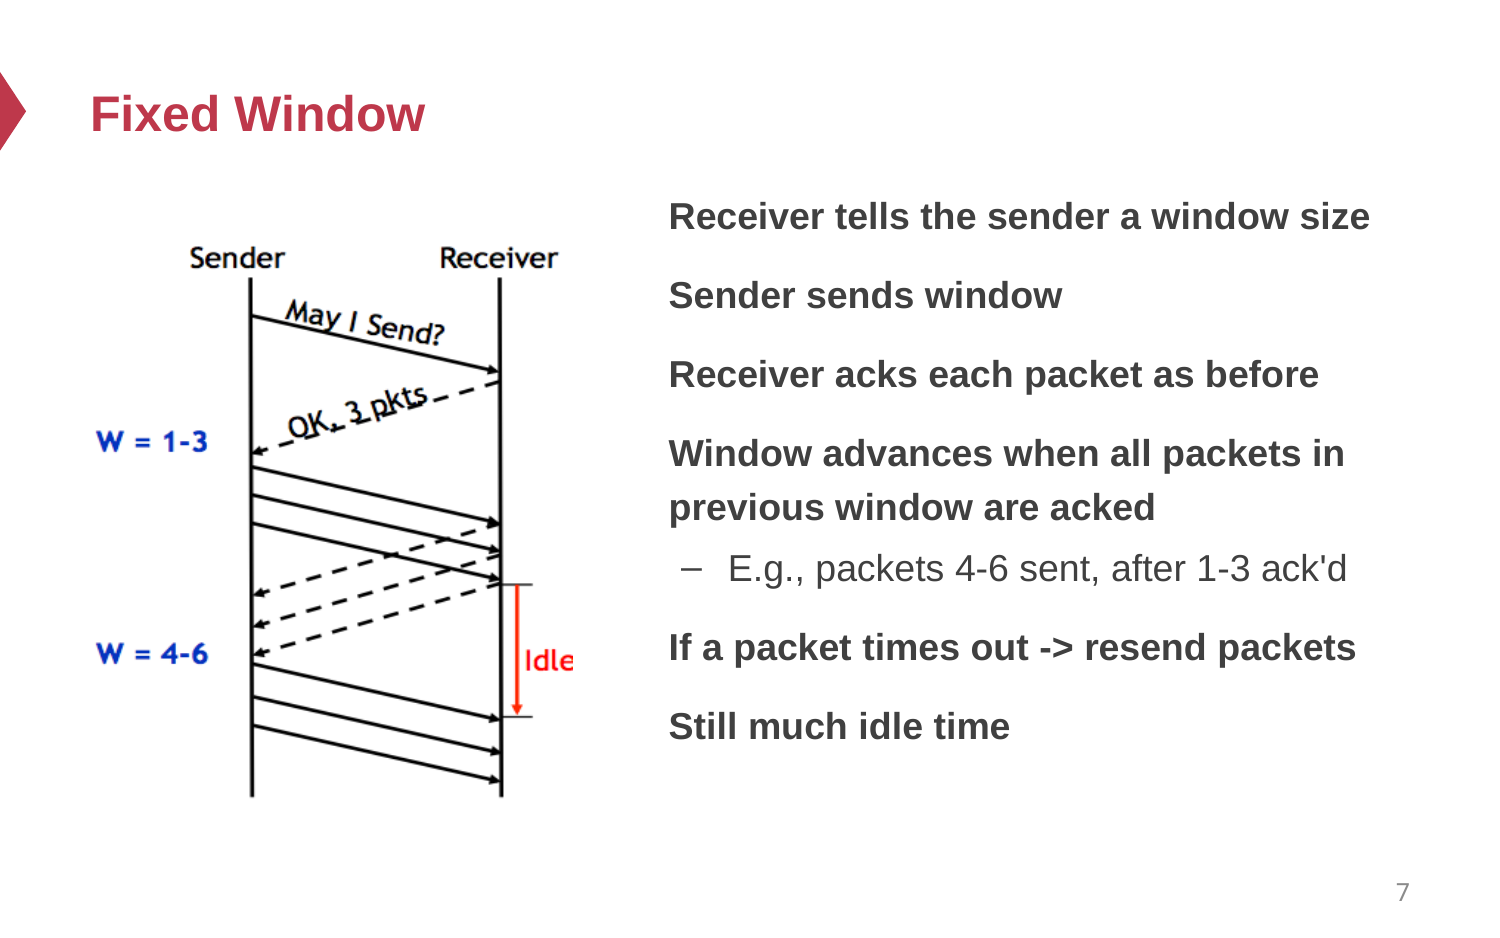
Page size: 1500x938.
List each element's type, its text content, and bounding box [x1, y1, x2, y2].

title Fixed Window [75, 37, 1425, 186]
list Receiver tells the sender a window size Sender sends window Receiver acks each packet as before Window advances when all packets in previous window are acked E.g., packets 4-6 sent, after 1-3 ack'd If a packet times out -> resend packets Still much idle time [653, 175, 1436, 873]
picture [86, 232, 573, 809]
slide_number 7 [1074, 868, 1425, 919]
